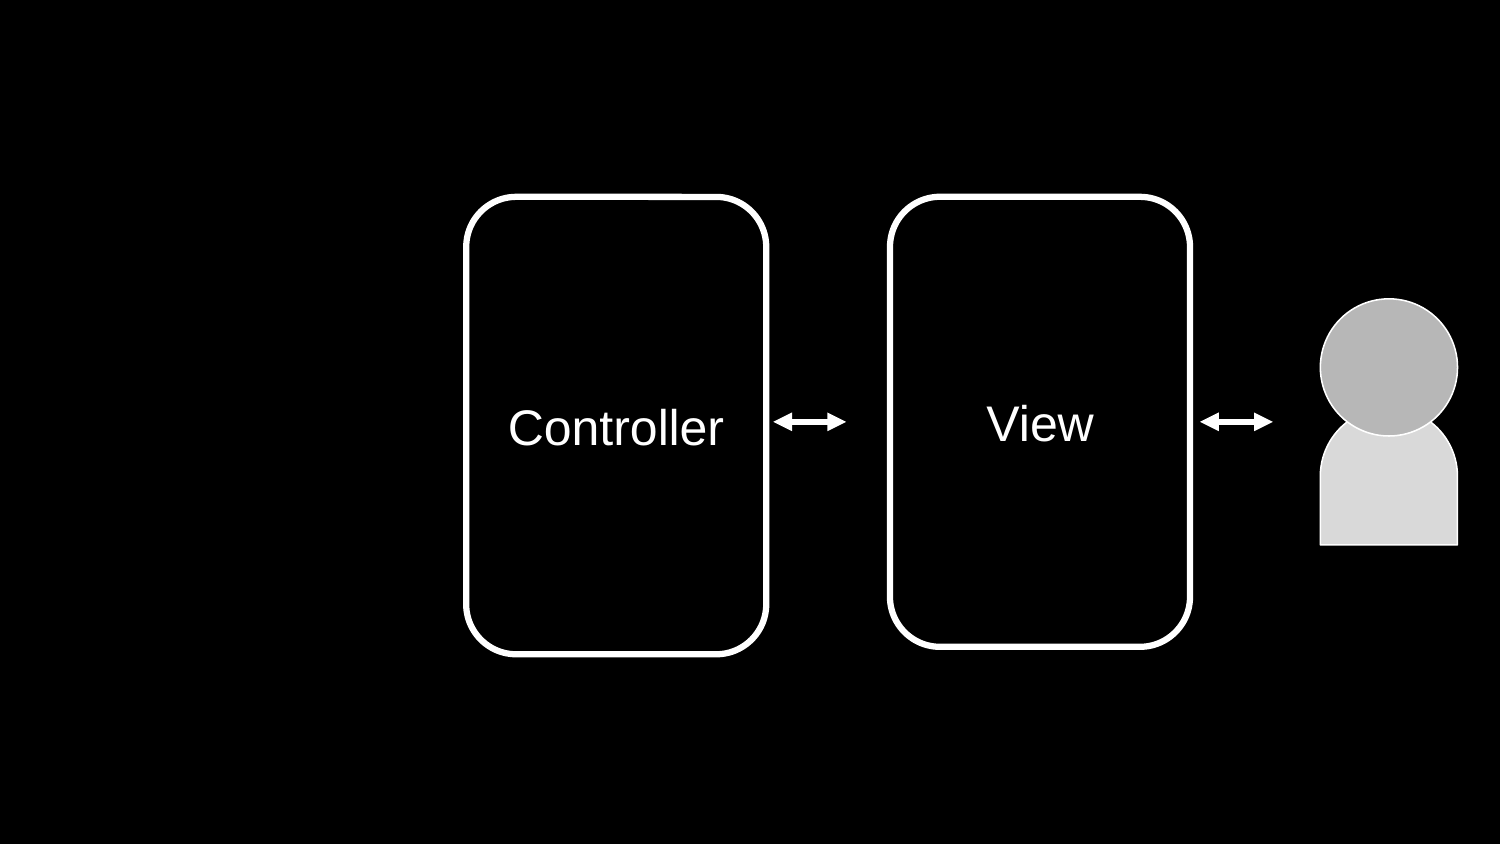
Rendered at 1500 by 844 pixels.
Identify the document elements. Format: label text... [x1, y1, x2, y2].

text_box [1320, 298, 1458, 437]
text_box Controller [466, 196, 767, 655]
text_box View [889, 196, 1191, 647]
text_box [1320, 422, 1458, 545]
